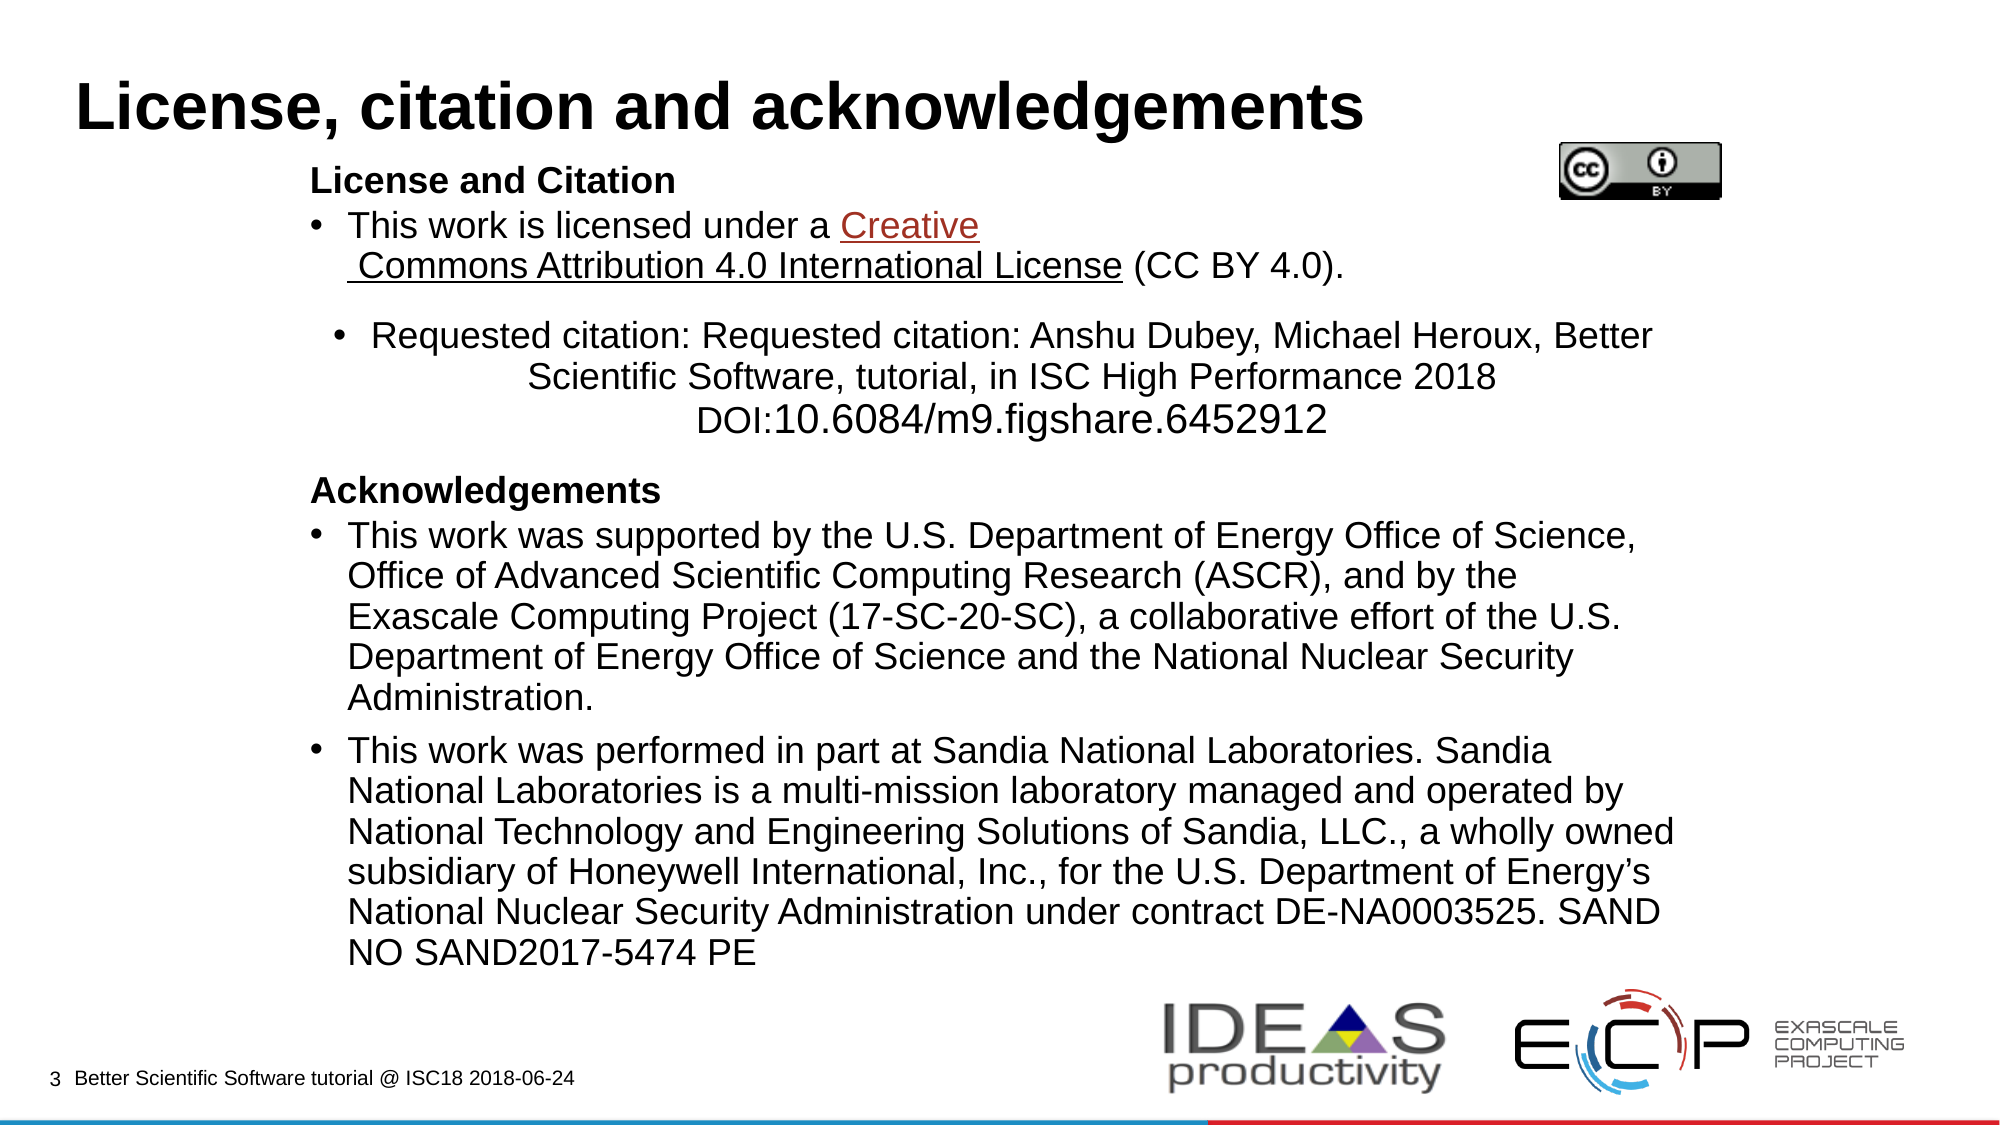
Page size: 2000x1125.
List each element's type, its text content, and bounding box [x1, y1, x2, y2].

title License, citation and acknowledgements [59, 67, 1926, 152]
picture [1559, 141, 1722, 200]
picture [1152, 995, 1456, 1101]
list License and Citation This work is licensed under a Creative Commons Attribution 4.0 International License (CC BY 4.0). Requested citation: Requested citation: Anshu Dubey, Michael Heroux, Better Scientific Software, tutorial, in ISC High Performance 2018 DOI:10.6084/m9.figshare.6452912 Acknowledgements This work was supported by the U.S. Department of Energy Office of Science, Office of Advanced Scientific Computing Research (ASCR), and by the Exascale Computing Project (17-SC-20-SC), a collaborative effort of the U.S. Department of Energy Office of Science and the National Nuclear Security Administration. This work was performed in part at Sandia National Laboratories. Sandia National Laboratories is a multi-mission laboratory managed and operated by National Technology and Engineering Solutions of Sandia, LLC., a wholly owned subsidiary of Honeywell International, Inc., for the U.S. Department of Energy’s National Nuclear Security Administration under contract DE-NA0003525. SAND NO SAND2017-5474 PE [294, 153, 1693, 991]
picture [1515, 989, 1904, 1095]
